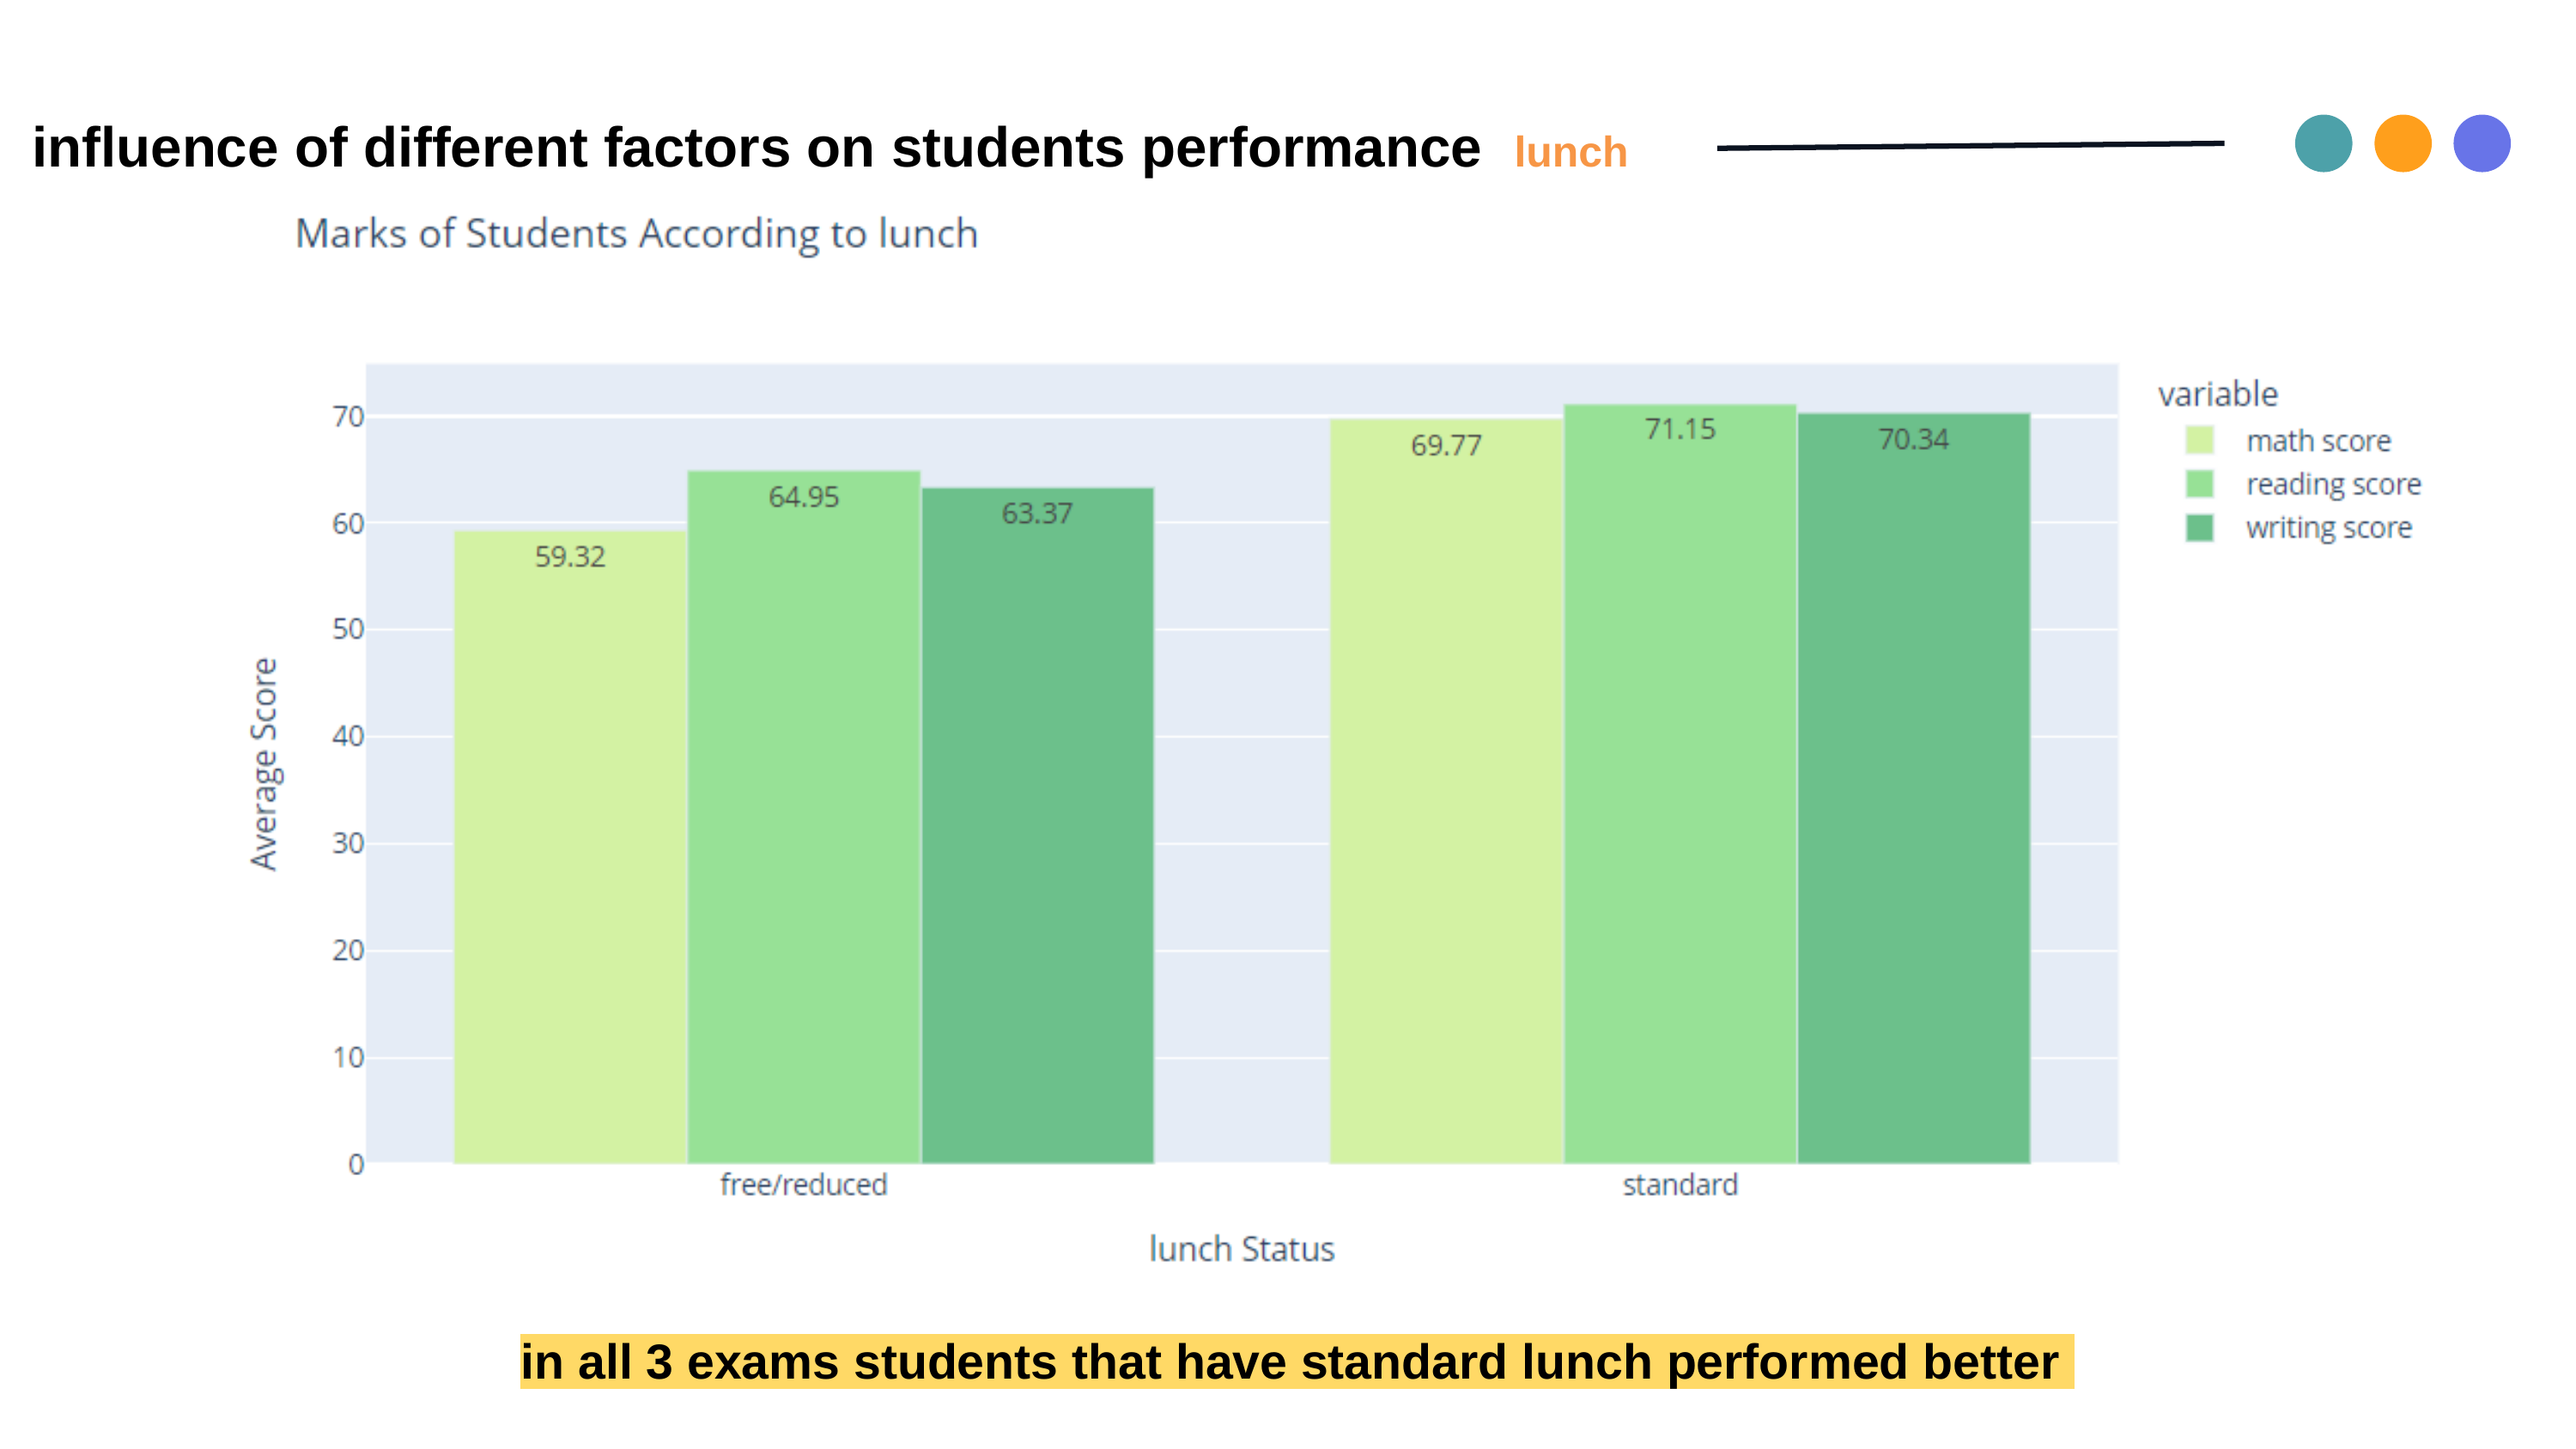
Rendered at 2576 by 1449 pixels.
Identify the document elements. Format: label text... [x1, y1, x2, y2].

text_box in all 3 exams students that have standard lunch performed better [520, 1339, 2195, 1389]
picture [161, 195, 2454, 1331]
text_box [2294, 114, 2353, 173]
text_box influence of different factors on students performance lunch [32, 110, 1901, 179]
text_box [1716, 142, 2225, 149]
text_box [2374, 114, 2433, 173]
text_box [2453, 114, 2512, 173]
